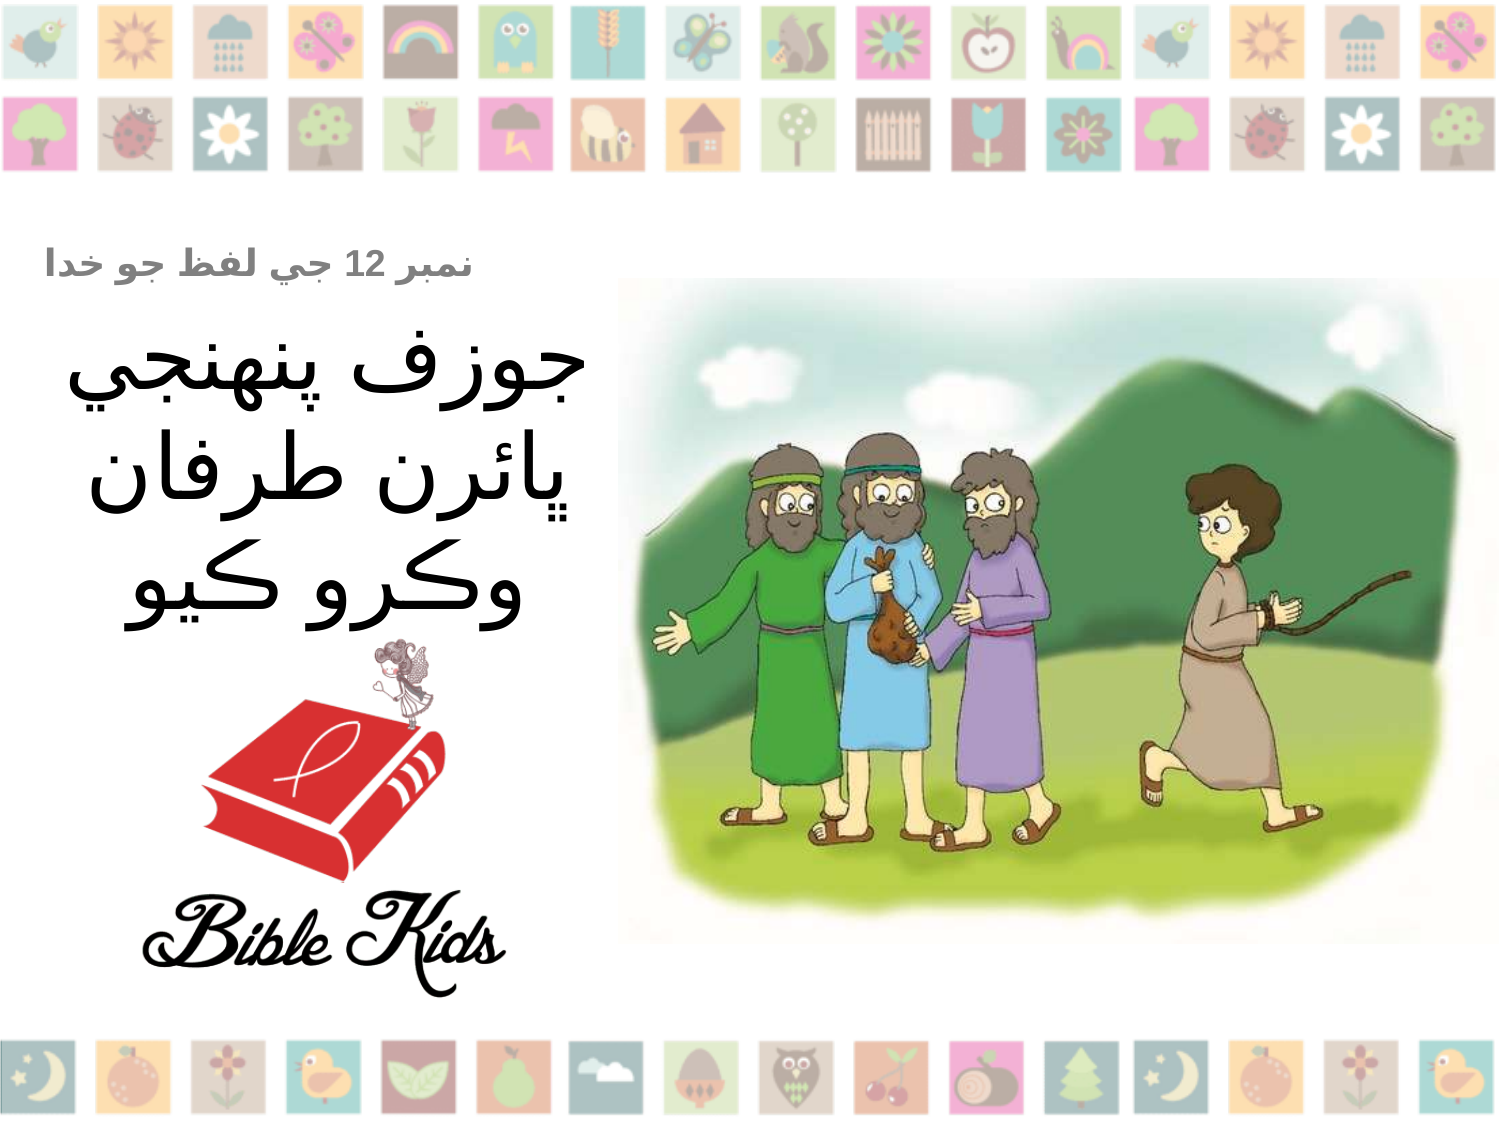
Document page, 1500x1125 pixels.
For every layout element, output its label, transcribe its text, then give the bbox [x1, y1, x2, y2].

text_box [0, 1028, 1500, 1118]
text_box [0, 3, 1500, 181]
picture [618, 278, 1500, 945]
text_box جوزف پنهنجي ڀائرن طرفان وڪرو ڪيو [5, 290, 613, 636]
text_box نمبر 12 جي لفظ جو خدا [29, 231, 543, 290]
picture [117, 600, 544, 1027]
